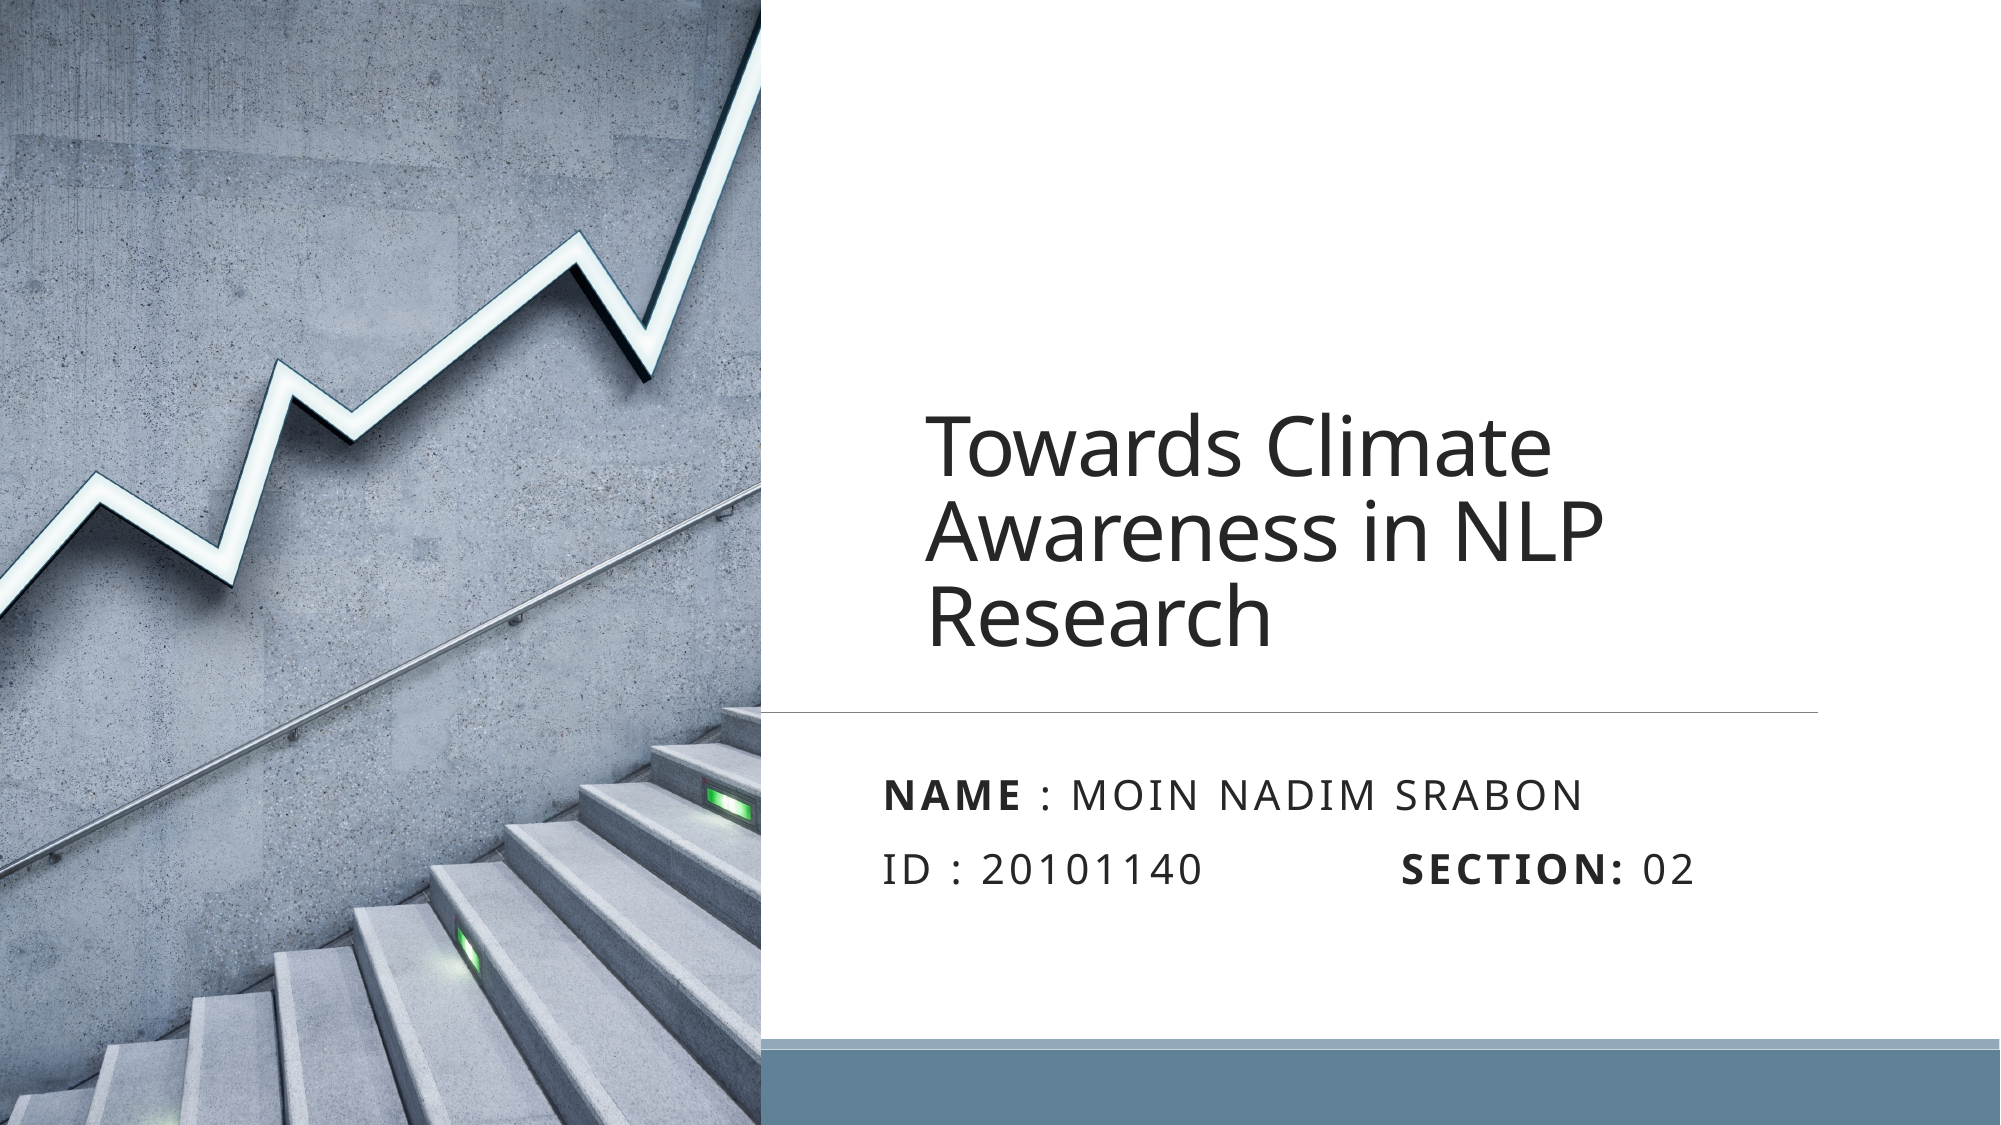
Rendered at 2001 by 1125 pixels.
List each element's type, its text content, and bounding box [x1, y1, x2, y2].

subtitle NAME : moin Nadim Srabon ID : 20101140 SECTION: 02 [867, 766, 1897, 935]
title Towards Climate Awareness in NLP Research [910, 340, 1847, 672]
picture [0, 0, 761, 1125]
